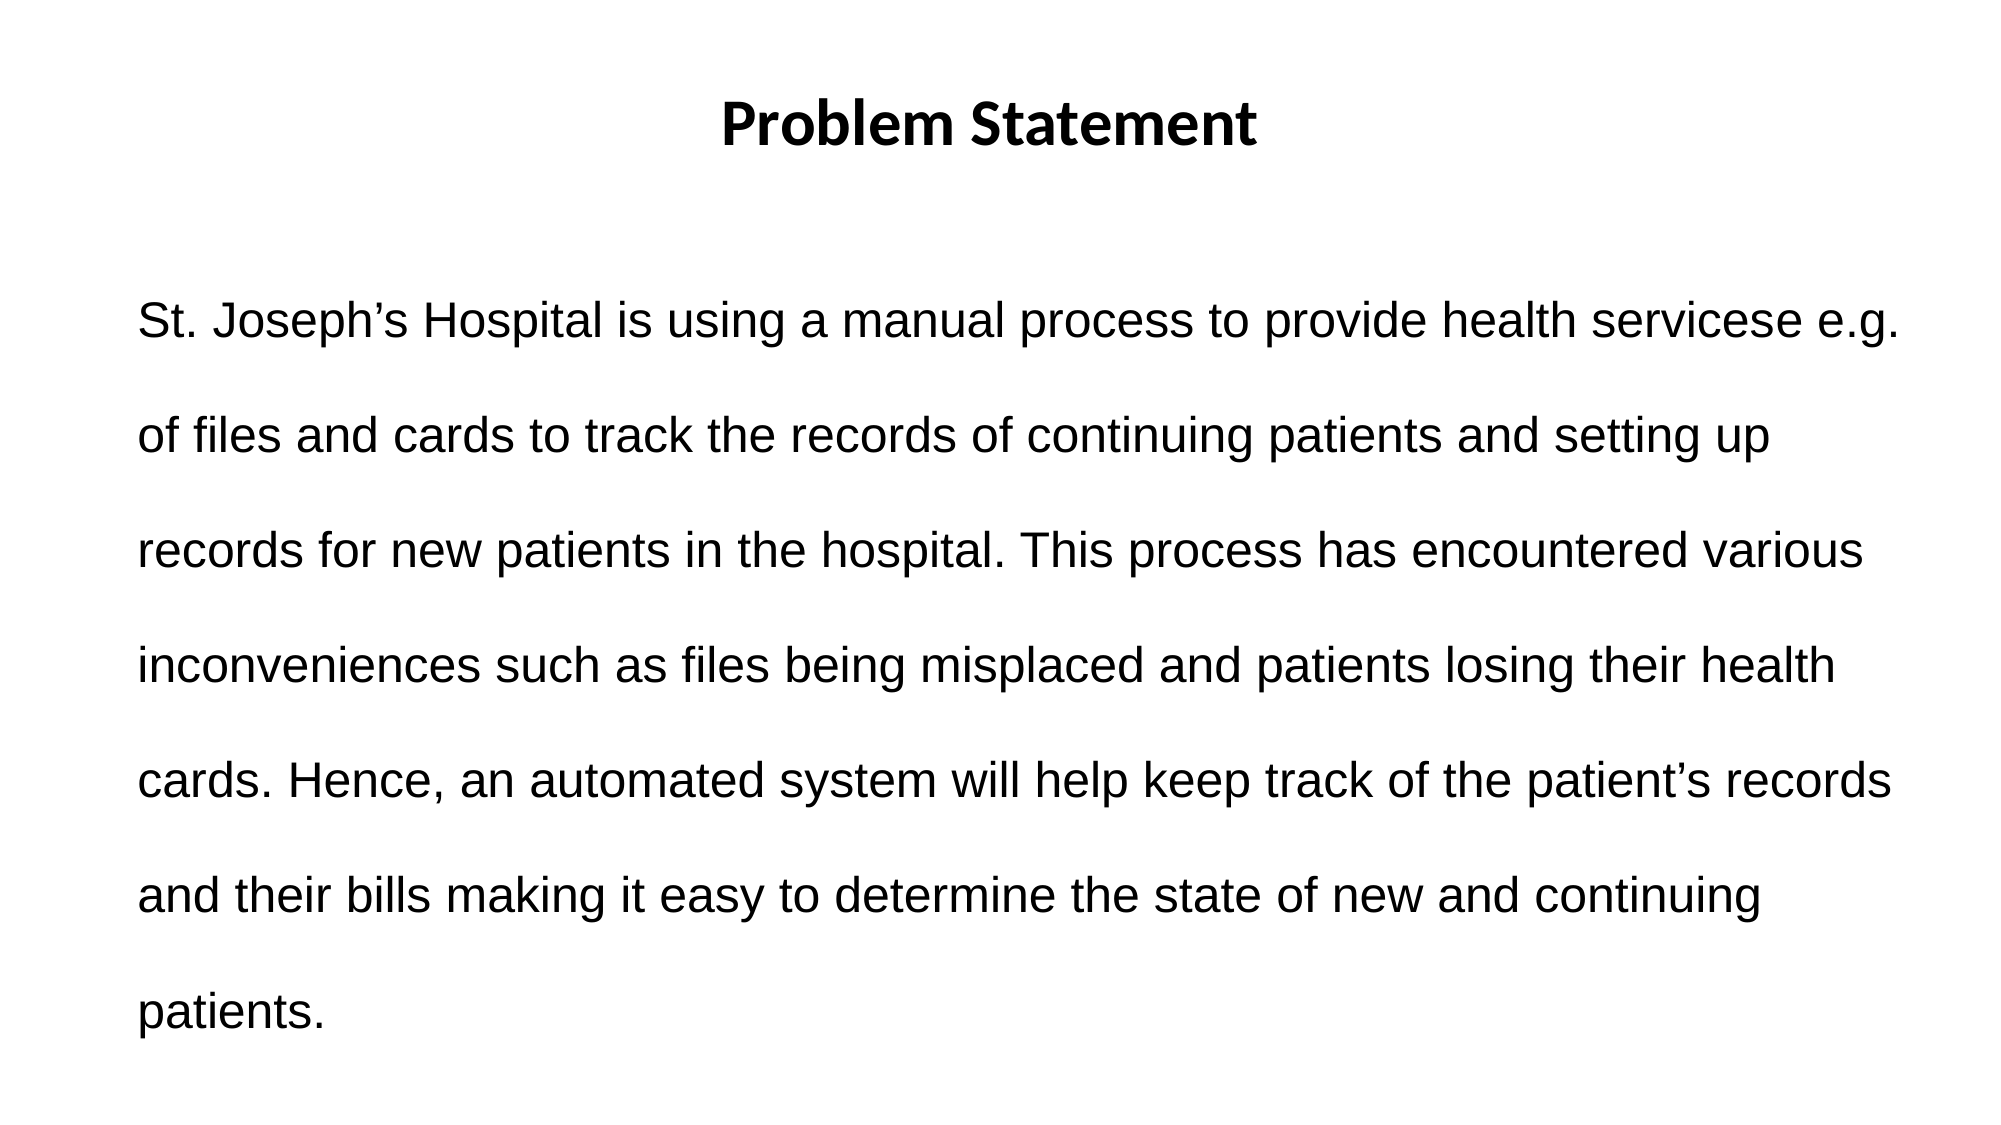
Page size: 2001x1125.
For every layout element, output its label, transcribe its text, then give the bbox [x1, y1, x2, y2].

text_box Problem Statement [706, 71, 1294, 166]
text_box St. Joseph’s Hospital is using a manual process to provide health servicese e.g. of files and cards to track the records of continuing patients and setting up records for new patients in the hospital. This process has encountered various inconveniences such as files being misplaced and patients losing their health cards. Hence, an automated system will help keep track of the patient’s records and their bills making it easy to determine the state of new and continuing patients. [120, 224, 1947, 1046]
